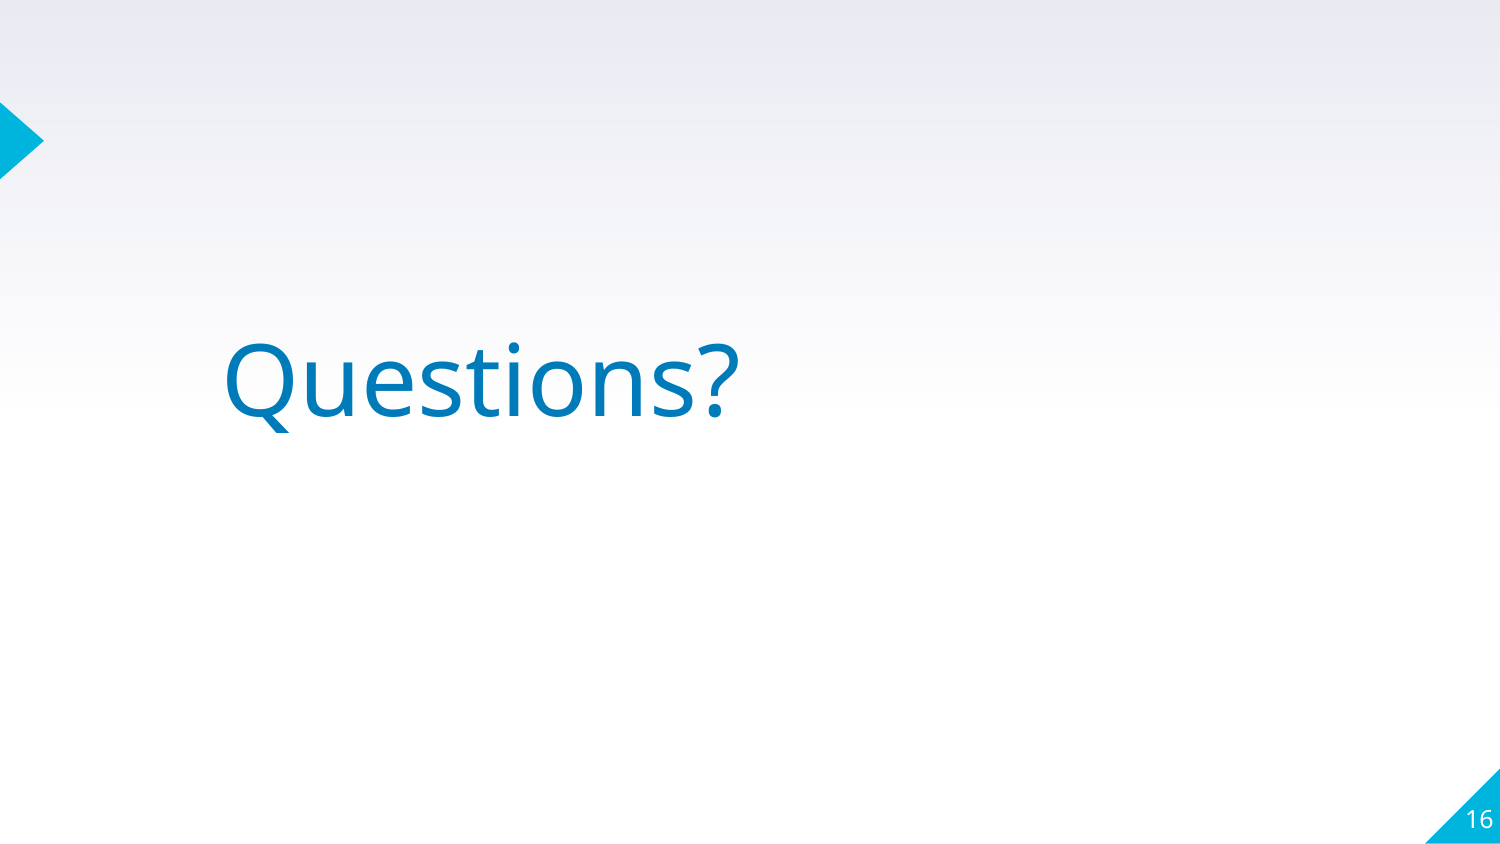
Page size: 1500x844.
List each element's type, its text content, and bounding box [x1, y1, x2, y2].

title Questions? [221, 339, 1147, 517]
slide_number ‹#› [1418, 760, 1494, 838]
